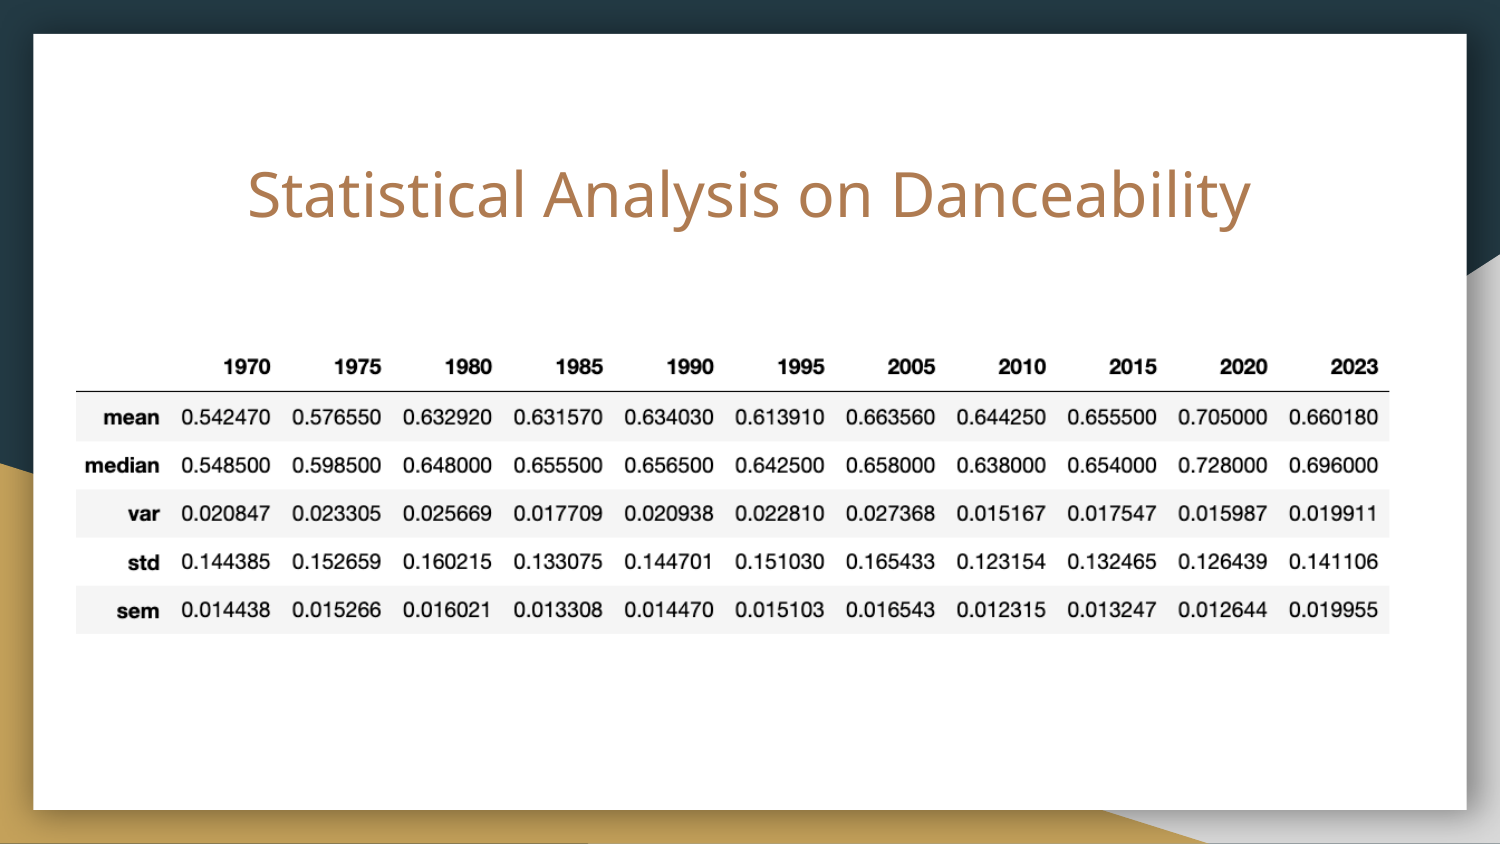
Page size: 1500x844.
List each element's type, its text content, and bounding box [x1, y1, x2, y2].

picture [75, 326, 1425, 653]
title Statistical Analysis on Danceability [134, 140, 1366, 297]
